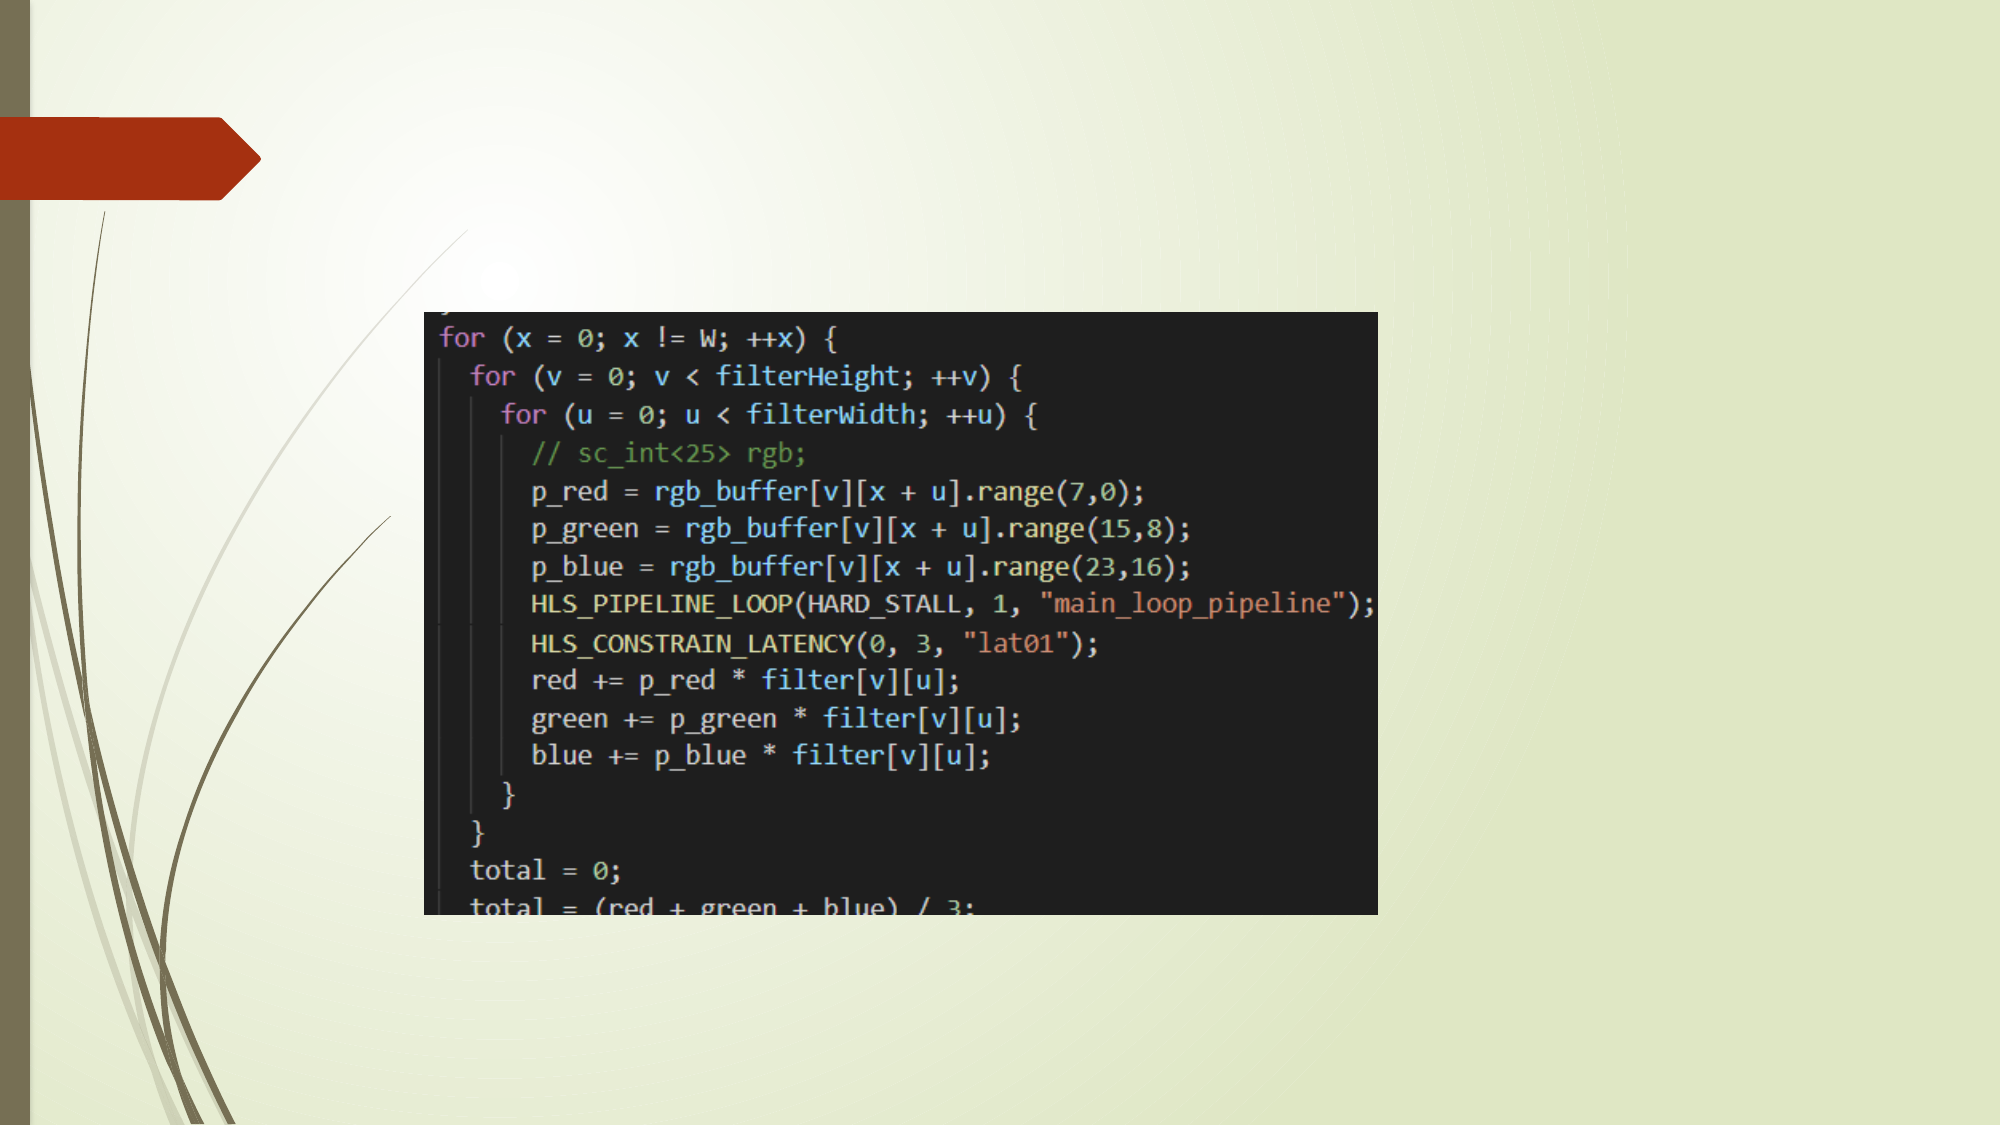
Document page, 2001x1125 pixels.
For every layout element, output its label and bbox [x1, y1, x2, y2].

picture [424, 312, 1378, 915]
